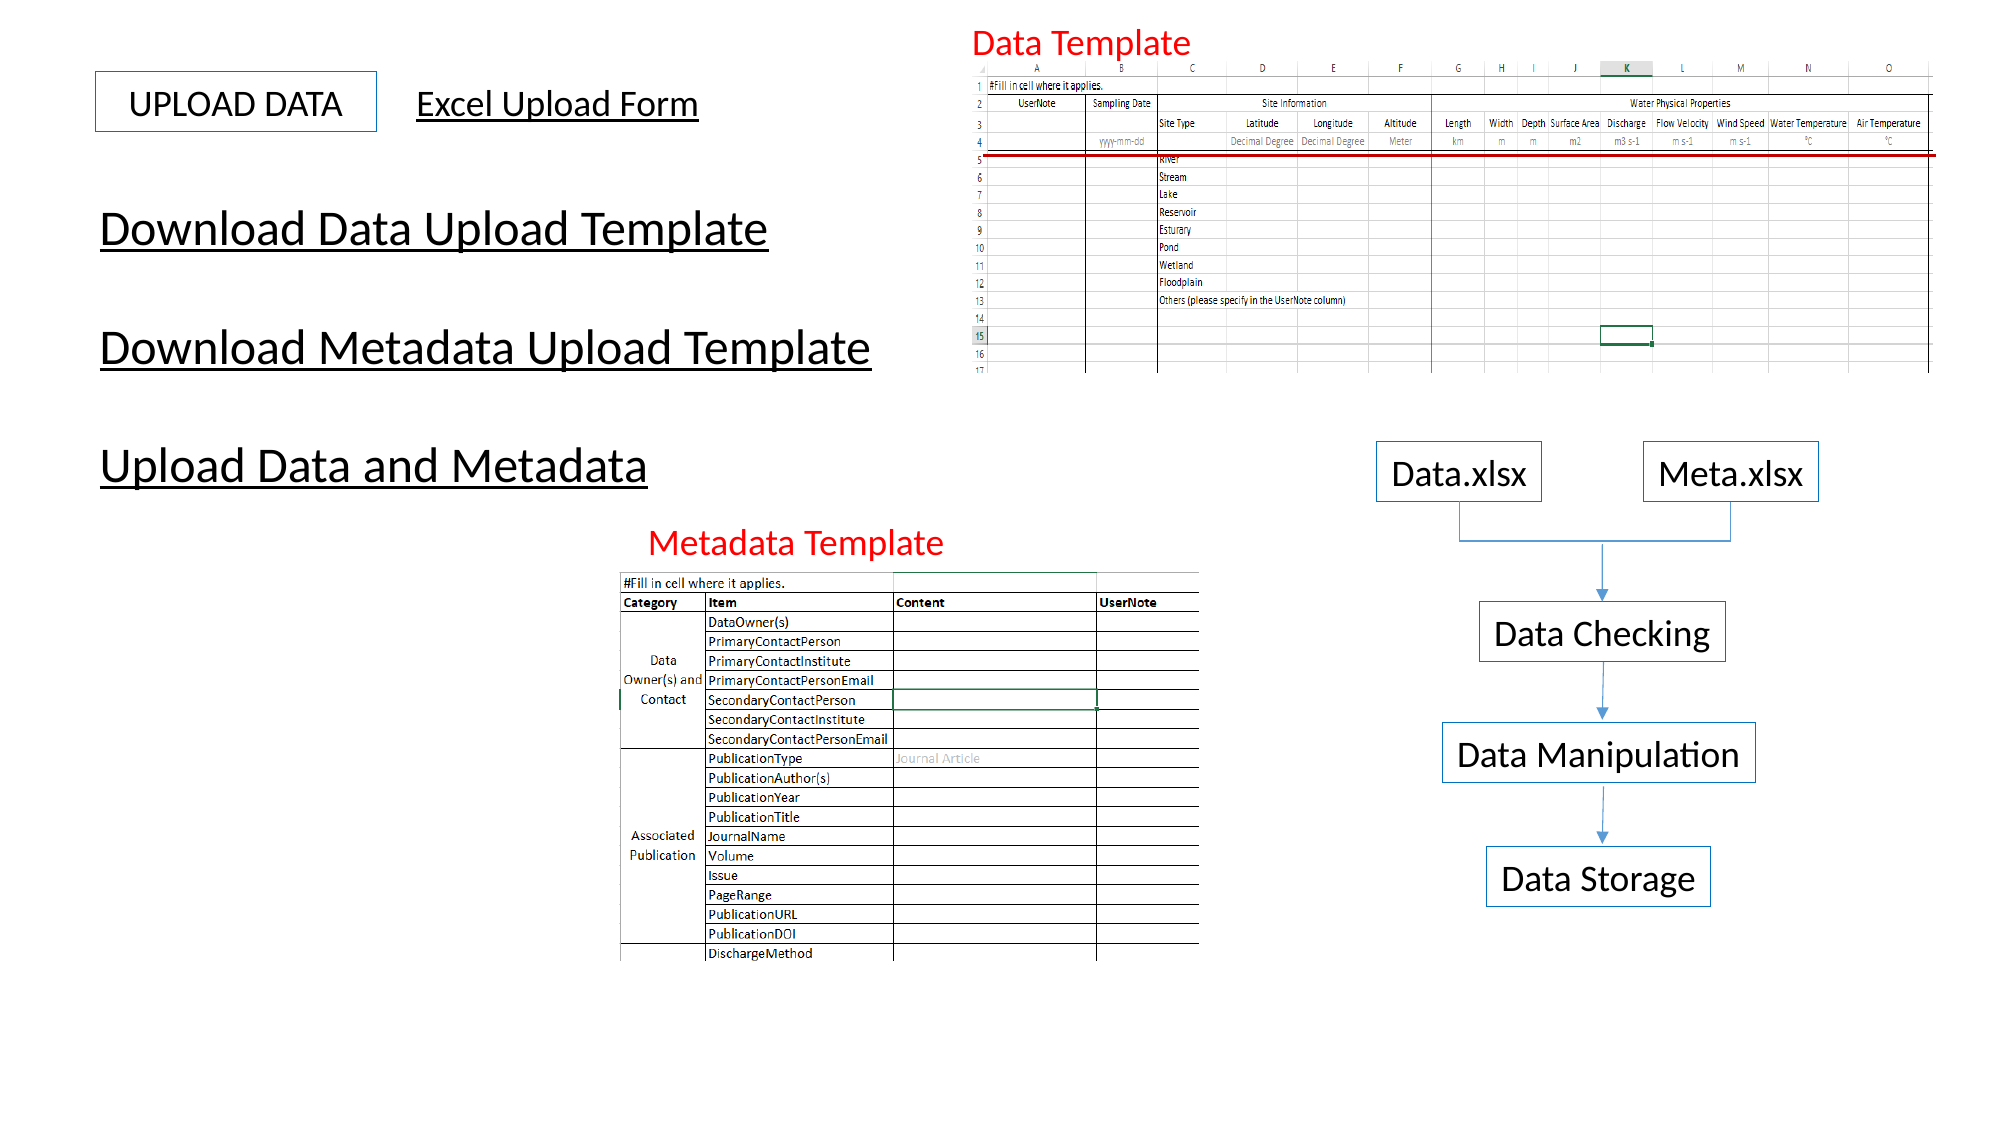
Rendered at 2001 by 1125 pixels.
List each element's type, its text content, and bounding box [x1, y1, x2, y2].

picture [619, 572, 1199, 961]
text_box Download Data Upload Template [94, 197, 972, 255]
picture [972, 61, 1933, 373]
text_box Upload Data and Metadata [93, 434, 675, 492]
text_box Data Template [941, 10, 1223, 71]
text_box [1375, 441, 1820, 908]
text_box Download Metadata Upload Template [93, 315, 903, 374]
text_box Excel Upload Form [410, 80, 719, 123]
text_box Metadata Template [586, 510, 1007, 571]
text_box UPLOAD DATA [95, 71, 377, 132]
